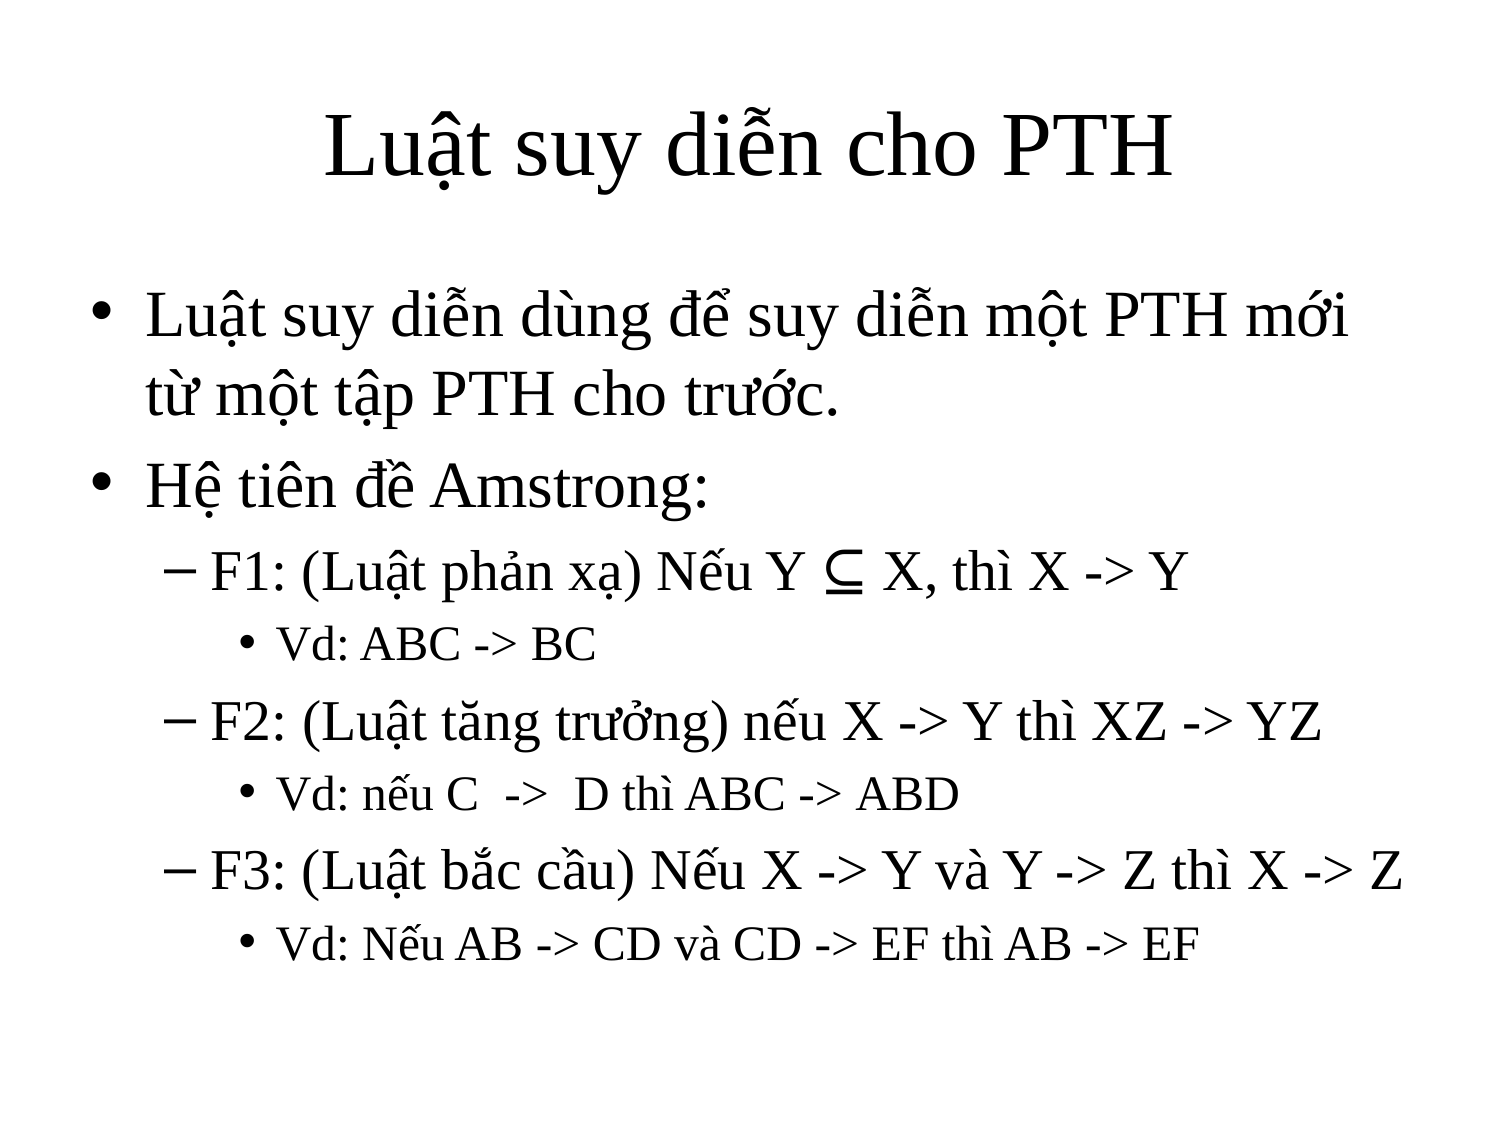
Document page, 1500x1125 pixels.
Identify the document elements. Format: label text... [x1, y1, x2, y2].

title Luật suy diễn cho PTH [75, 45, 1425, 233]
list Luật suy diễn dùng để suy diễn một PTH mới từ một tập PTH cho trước. Hệ tiên đề Amstrong: F1: (Luật phản xạ) Nếu Y ⊆ X, thì X -> Y Vd: ABC -> BC F2: (Luật tăng trưởng) nếu X -> Y thì XZ -> YZ Vd: nếu C -> D thì ABC -> ABD F3: (Luật bắc cầu) Nếu X -> Y và Y -> Z thì X -> Z Vd: Nếu AB -> CD và CD -> EF thì AB -> EF [75, 262, 1425, 1005]
